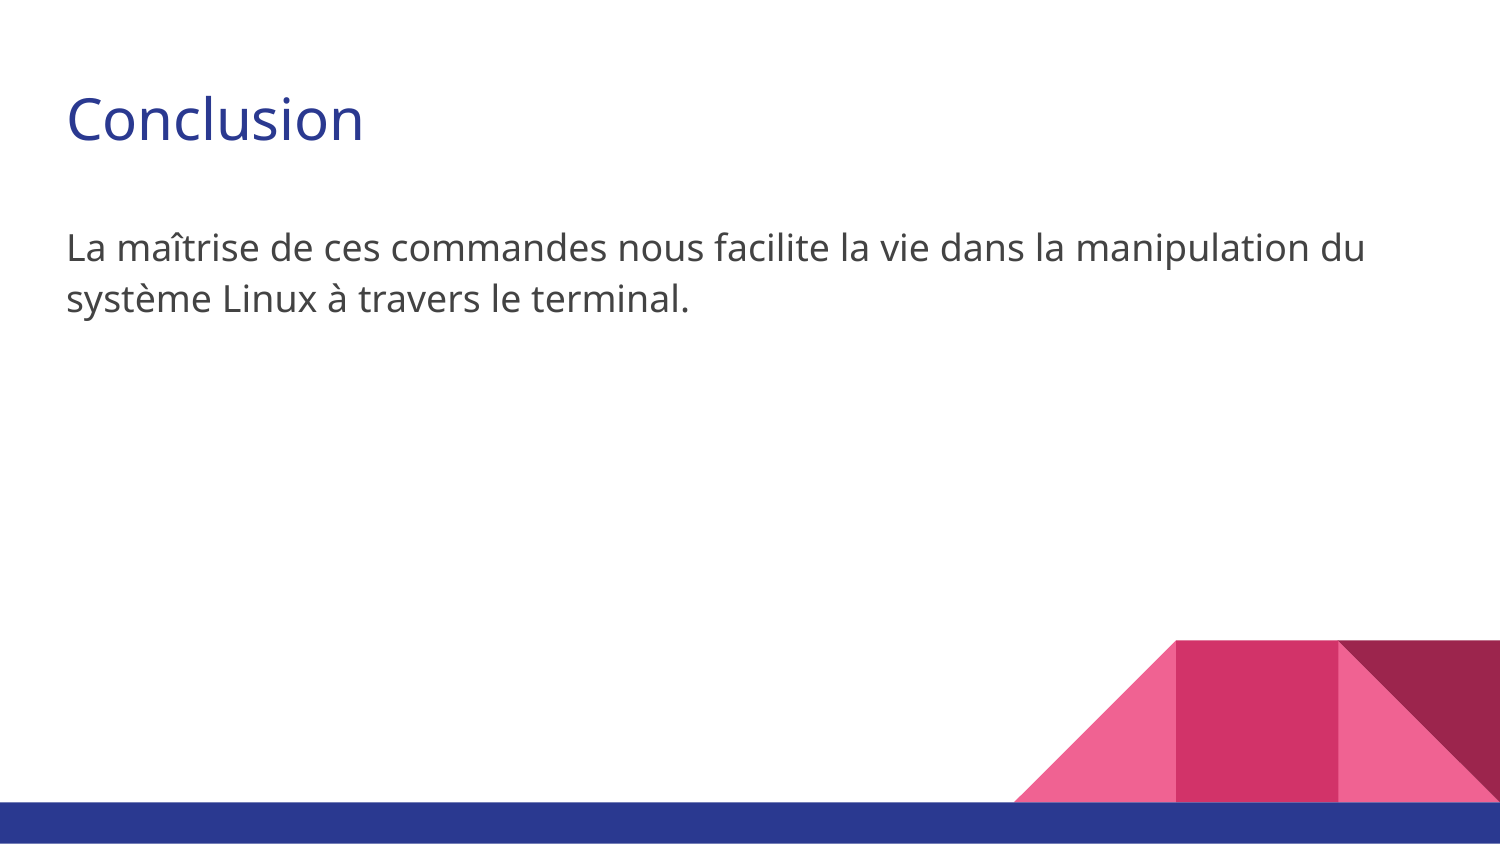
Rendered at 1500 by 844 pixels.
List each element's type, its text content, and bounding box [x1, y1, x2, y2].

title Conclusion [51, 67, 1449, 167]
list La maîtrise de ces commandes nous facilite la vie dans la manipulation du système Linux à travers le terminal. [51, 201, 1449, 750]
